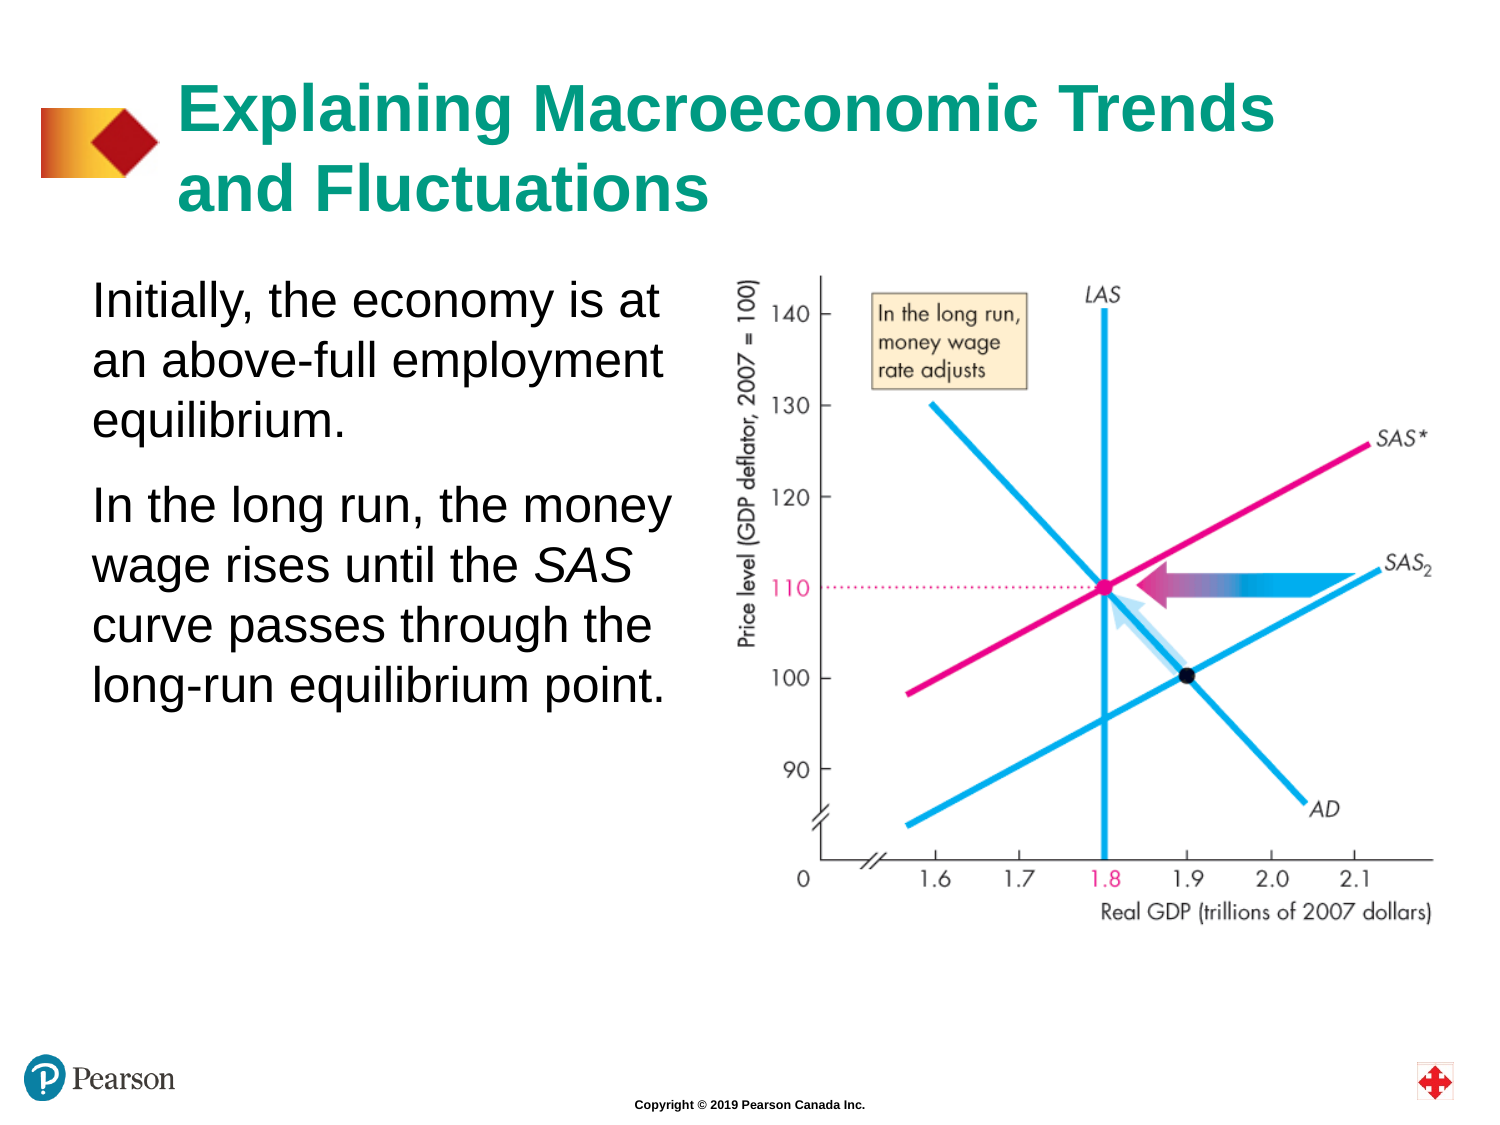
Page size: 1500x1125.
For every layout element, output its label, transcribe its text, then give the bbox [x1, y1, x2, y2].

picture [41, 108, 160, 178]
picture [50, 1054, 175, 1101]
picture [33, 1064, 58, 1089]
list Initially, the economy is at an above-full employment equilibrium. In the long run, the money wage rises until the SAS curve passes through the long-run equilibrium point. [59, 259, 735, 1003]
picture [24, 1087, 34, 1101]
picture [24, 1054, 41, 1072]
picture [1417, 1062, 1454, 1100]
picture [728, 272, 1440, 933]
title Explaining Macroeconomic Trends and Fluctuations [162, 17, 1425, 269]
